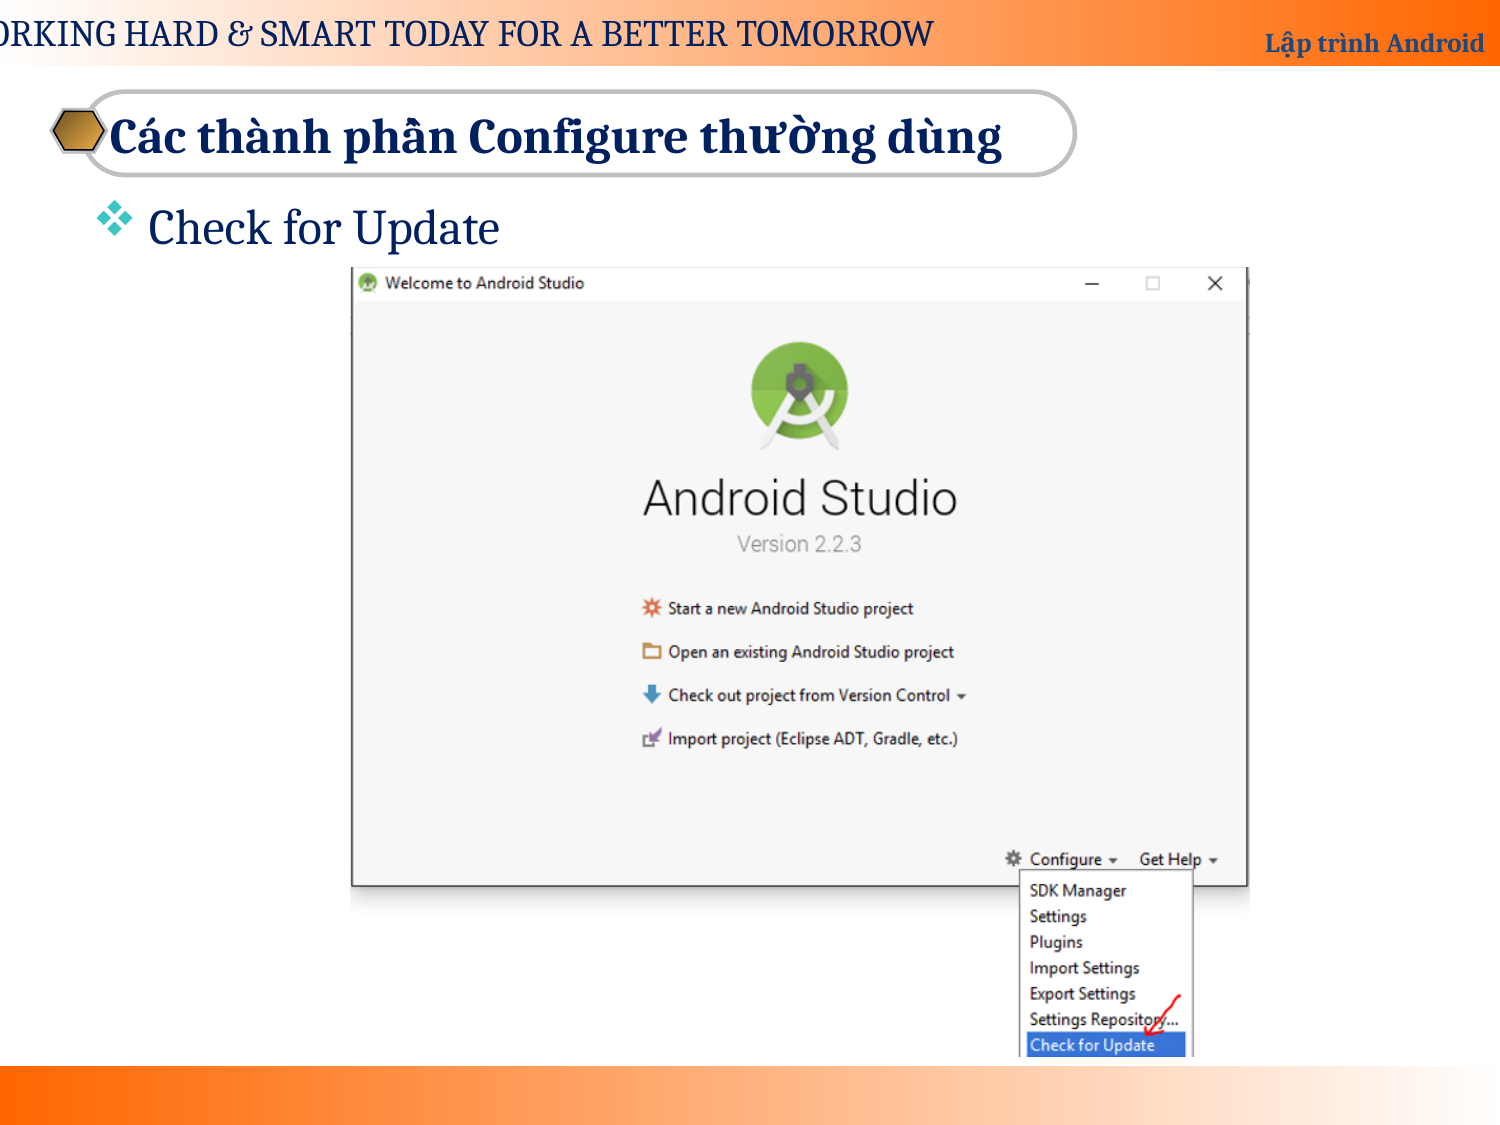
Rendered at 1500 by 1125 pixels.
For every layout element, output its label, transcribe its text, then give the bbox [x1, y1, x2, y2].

picture [349, 266, 1251, 1057]
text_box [49, 91, 1076, 176]
text_box Check for Update [77, 186, 1428, 275]
